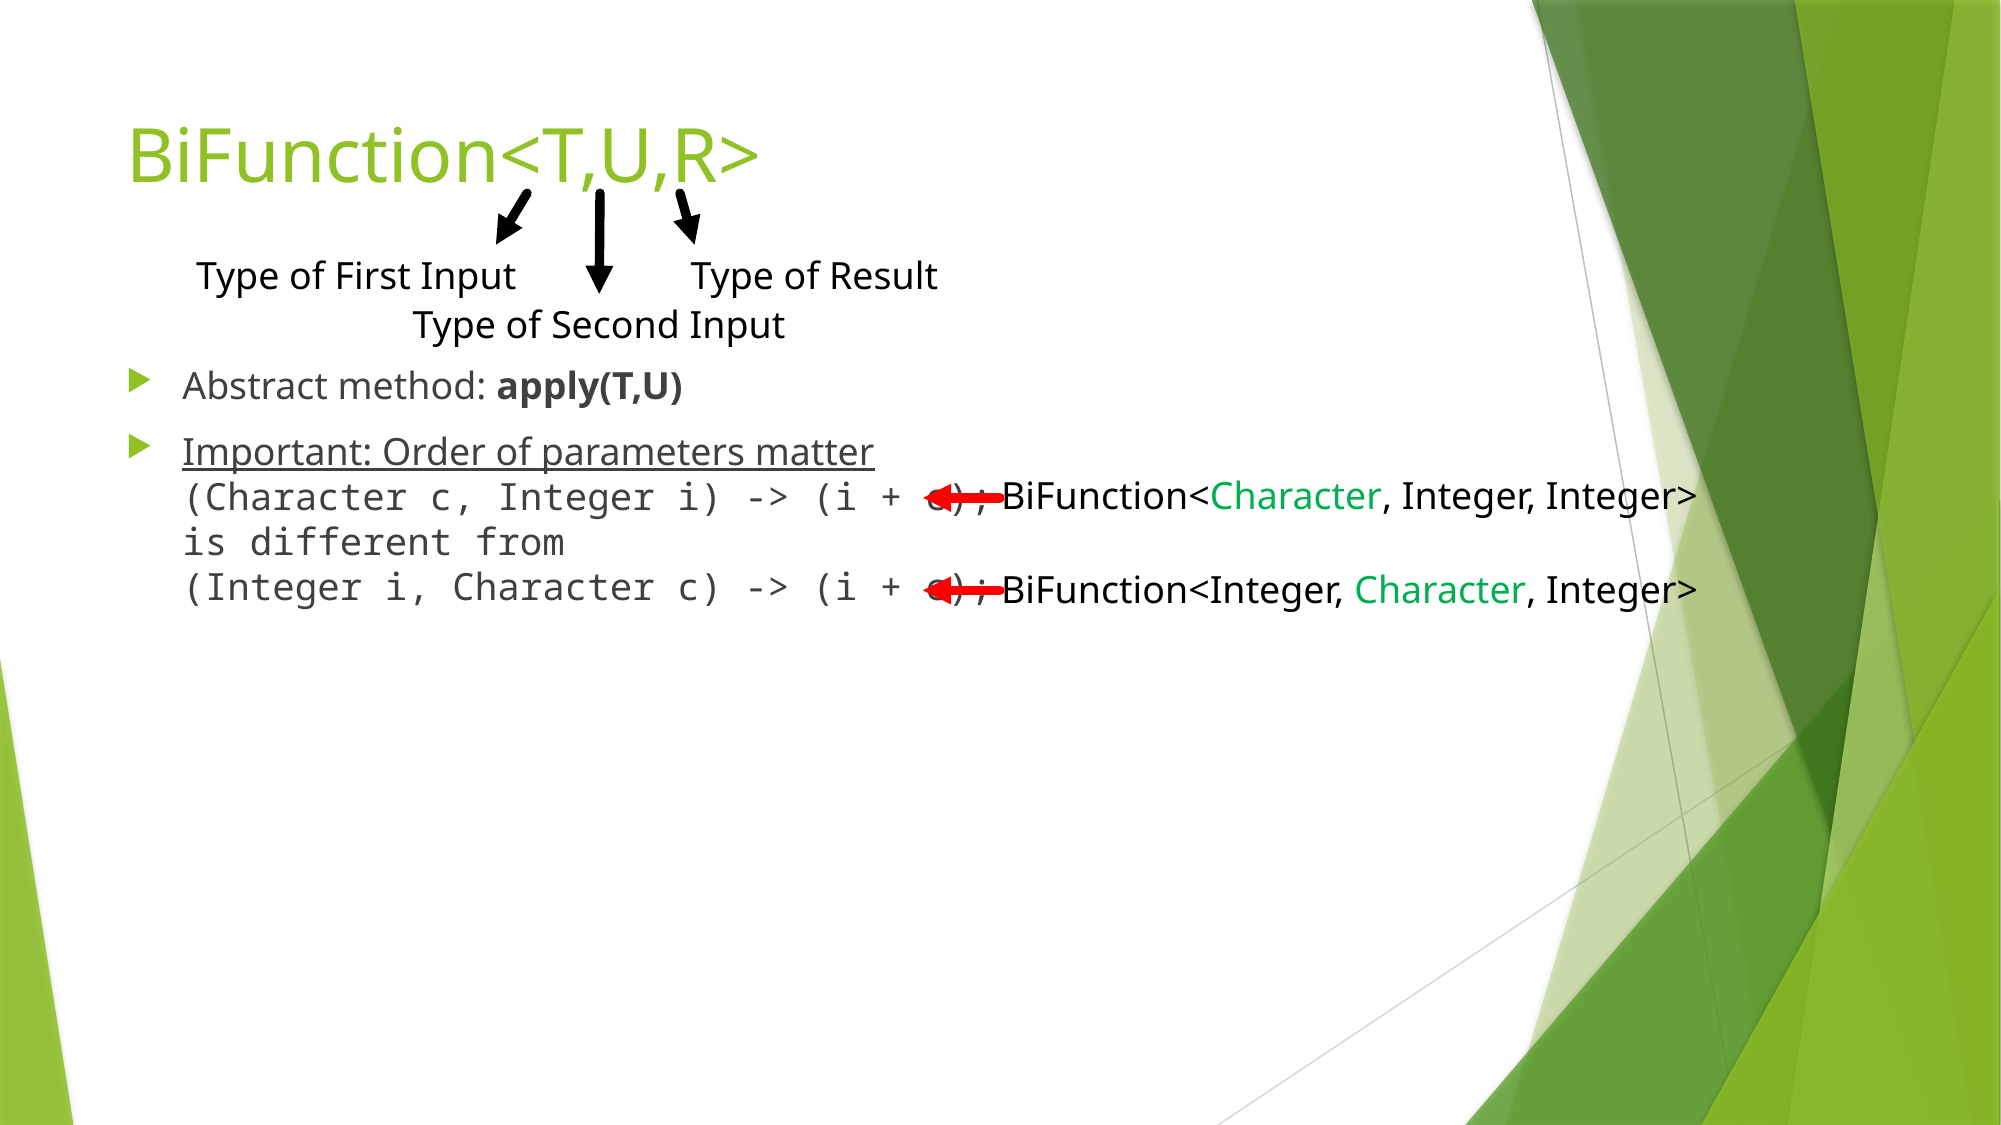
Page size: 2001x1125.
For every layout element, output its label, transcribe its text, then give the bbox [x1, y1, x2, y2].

text_box Type of Result [675, 244, 953, 305]
text_box BiFunction<Character, Integer, Integer> [989, 464, 1710, 525]
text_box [495, 192, 528, 246]
text_box Type of First Input [181, 244, 532, 305]
title BiFunction<T,U,R> [111, 99, 1522, 317]
text_box Type of Second Input [397, 293, 801, 354]
text_box BiFunction<Integer, Character, Integer> [989, 558, 1710, 619]
list Abstract method: apply(T,U) Important: Order of parameters matter (Character c, Integer i) -> (i + c); is different from (Integer i, Character c) -> (i + c); [111, 354, 1522, 992]
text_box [679, 192, 696, 246]
